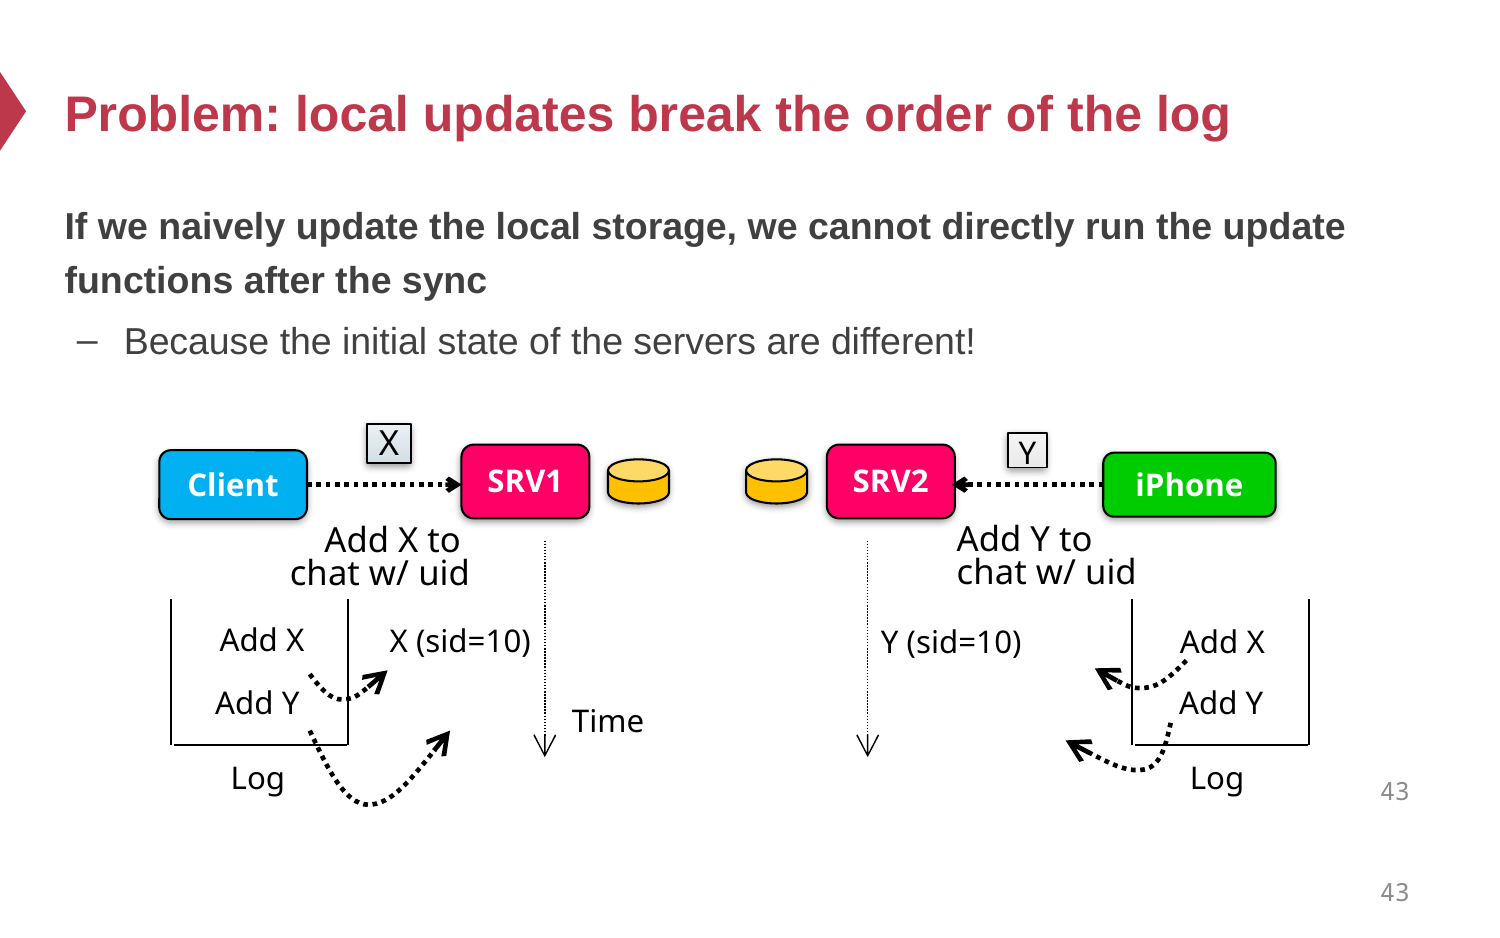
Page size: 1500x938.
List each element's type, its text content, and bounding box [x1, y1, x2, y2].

text_box Log [215, 754, 301, 804]
title Problem: local updates break the order of the log [49, 37, 1400, 185]
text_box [1132, 598, 1310, 746]
text_box X (sid=10) [374, 621, 540, 667]
text_box [1094, 665, 1127, 689]
text_box [745, 458, 808, 505]
text_box [354, 670, 388, 698]
text_box SRV1 [460, 443, 591, 520]
text_box Add X to chat w/ uid [274, 518, 485, 600]
text_box Y (sid=10) [873, 622, 1037, 667]
text_box Client [158, 449, 308, 520]
text_box iPhone [1102, 451, 1277, 518]
slide_number 43 [1074, 868, 1425, 919]
text_box [1065, 730, 1163, 771]
text_box Time [557, 693, 659, 747]
text_box [320, 730, 451, 806]
text_box Y [1007, 432, 1048, 468]
text_box 43 [1074, 767, 1425, 818]
text_box Add Y to chat w/ uid [941, 517, 1152, 599]
text_box X [366, 423, 412, 464]
text_box Log [1175, 754, 1260, 804]
text_box [607, 458, 670, 505]
list If we naively update the local storage, we cannot directly run the update functions after the sync Because the initial state of the servers are different! [49, 185, 1400, 493]
text_box SRV2 [826, 443, 956, 520]
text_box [170, 598, 349, 746]
